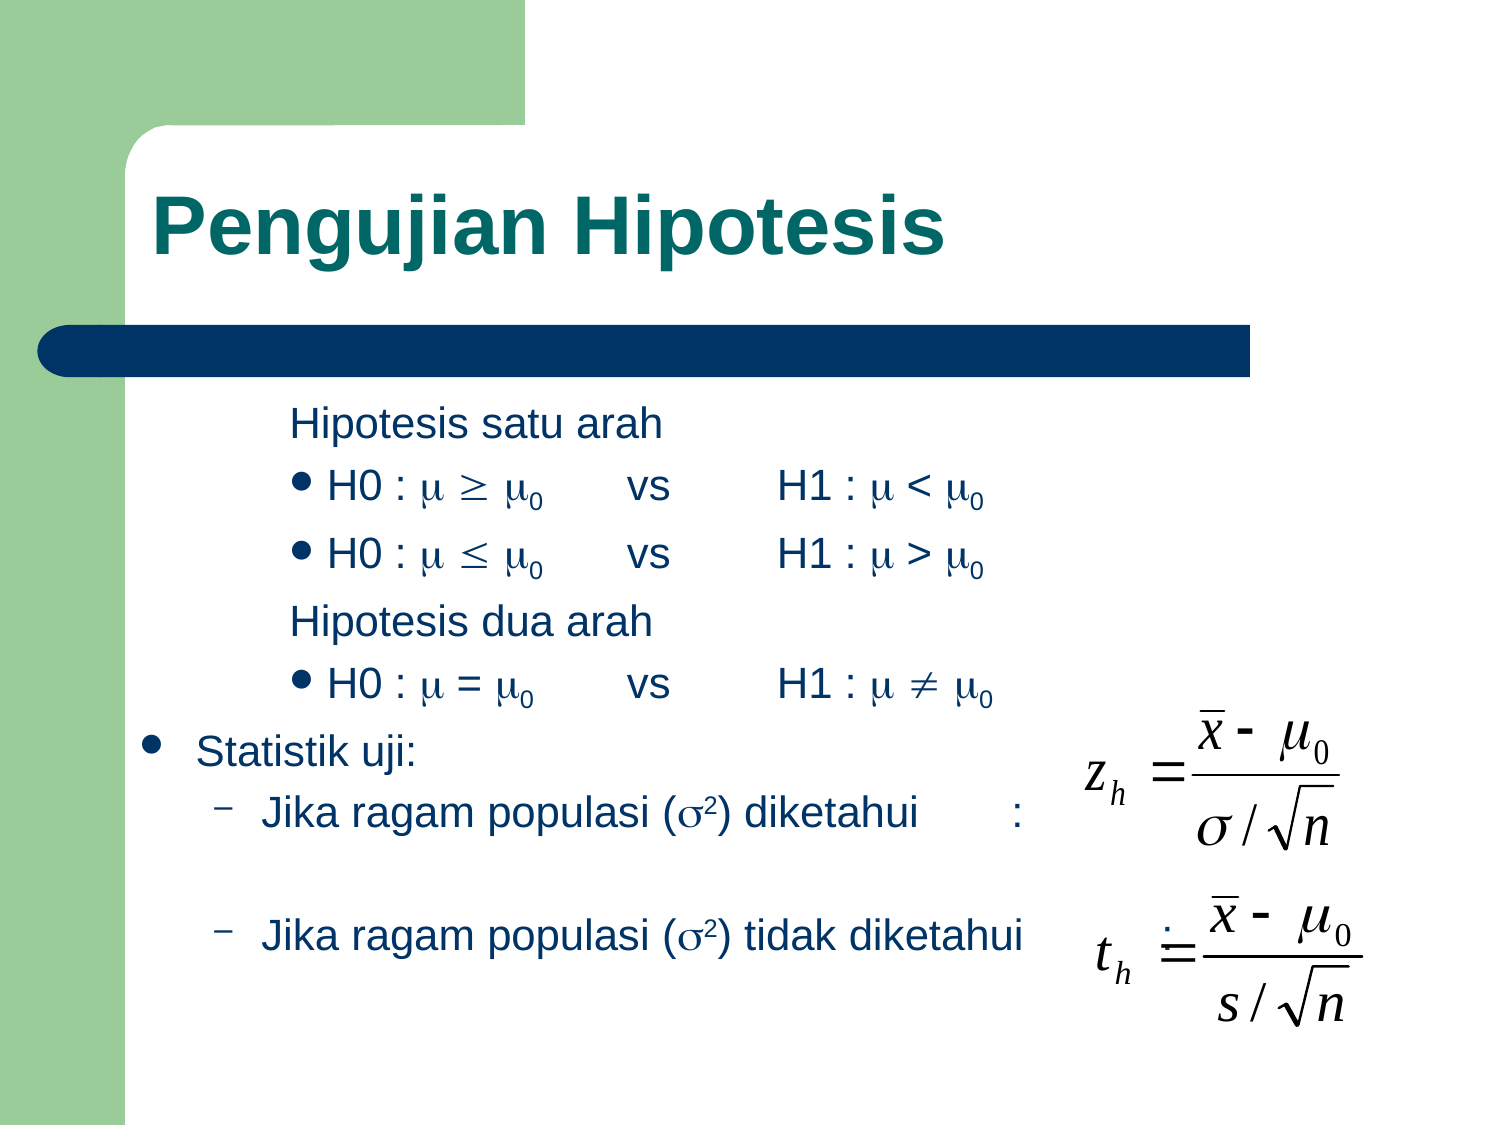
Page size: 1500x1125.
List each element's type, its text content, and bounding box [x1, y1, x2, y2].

text_box Pengujian Hipotesis [137, 174, 1414, 338]
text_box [1087, 874, 1376, 1038]
text_box Hipotesis satu arah H0 :   0 vs H1 :  < 0 H0 :   0 vs H1 :  > 0 Hipotesis dua arah H0 :  = 0 vs H1 :   0 Statistik uji: Jika ragam populasi (2) diketahui : Jika ragam populasi (2) tidak diketahui : [124, 387, 1413, 1088]
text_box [1074, 687, 1351, 863]
